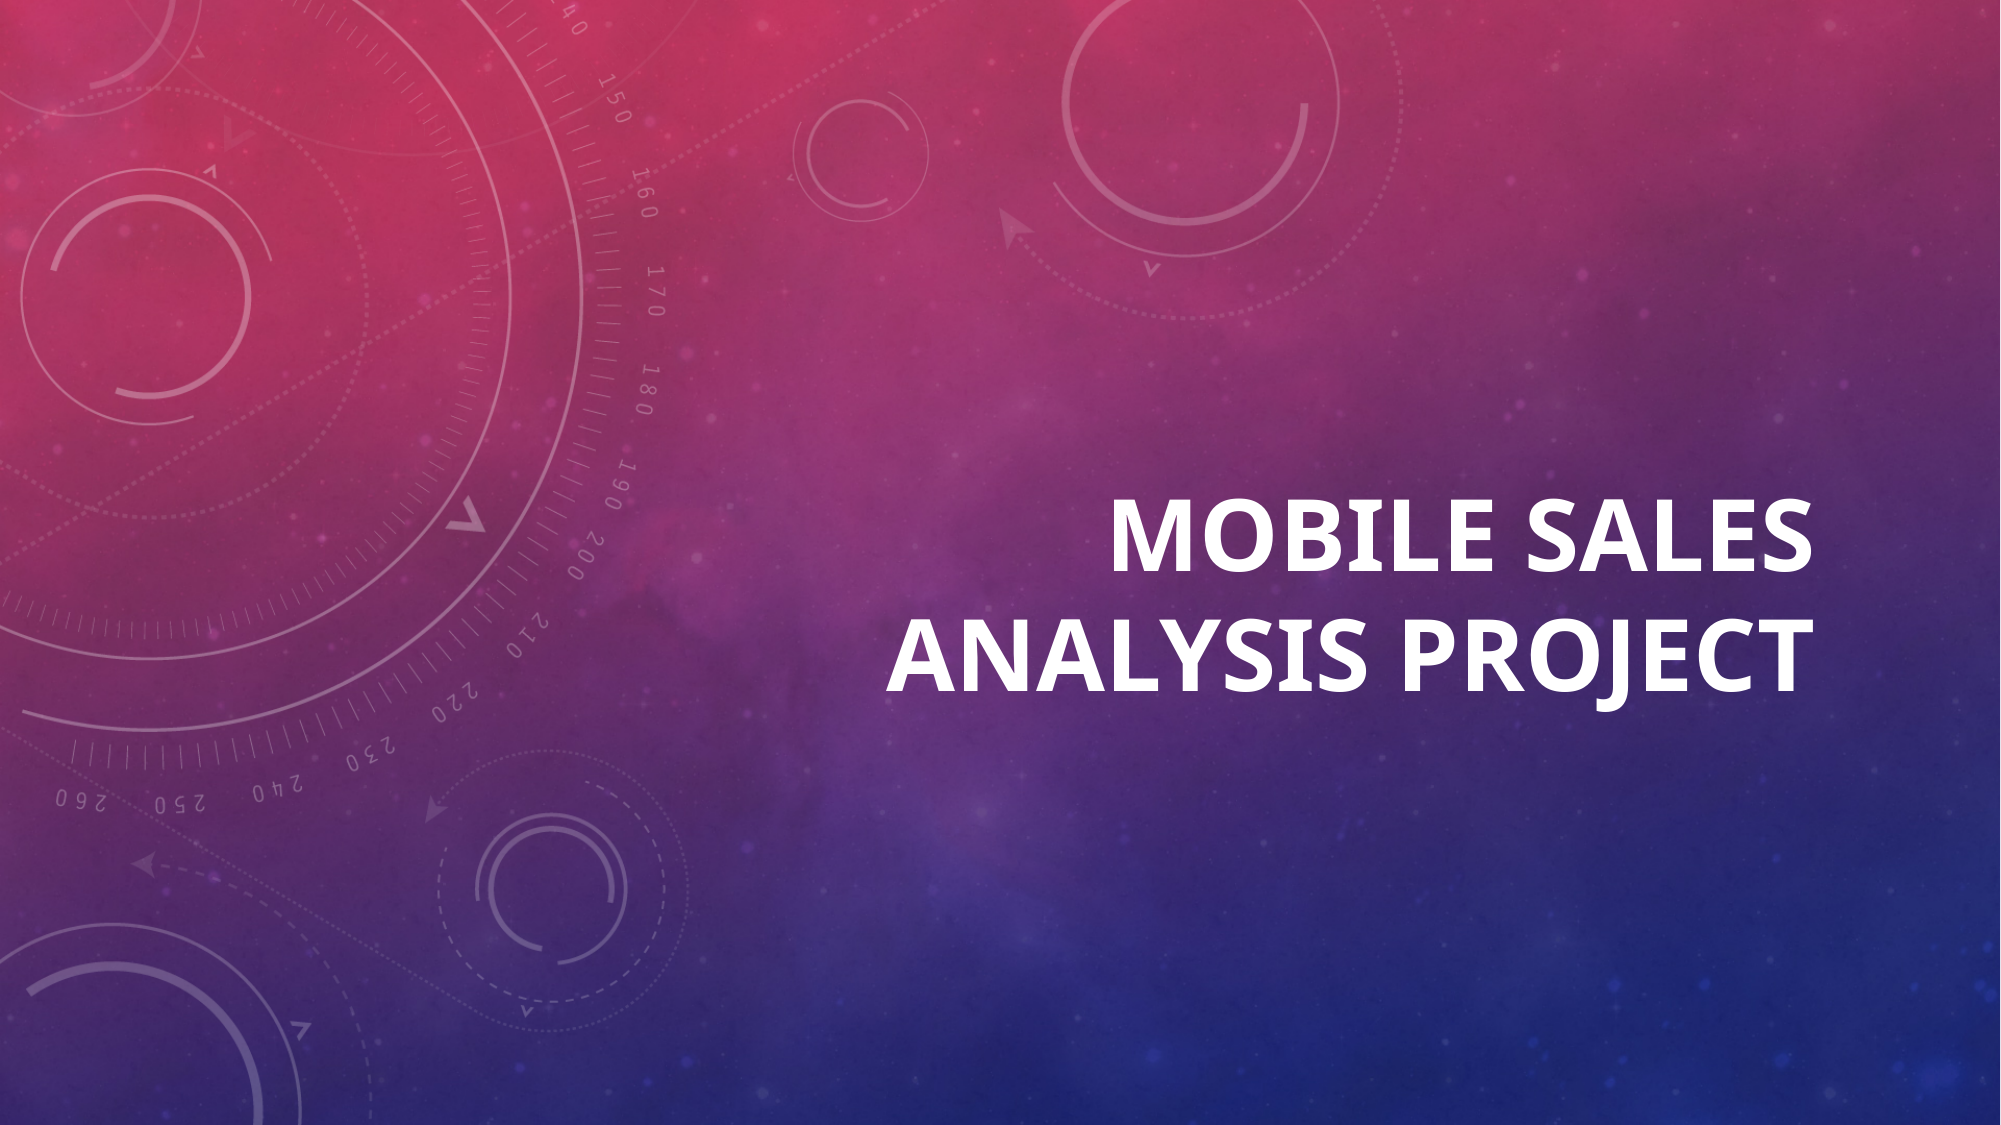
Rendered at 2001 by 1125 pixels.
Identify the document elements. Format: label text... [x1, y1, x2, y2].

title MOBILE SALES ANALYSIS PROJECT [650, 322, 1831, 720]
picture [0, 0, 2001, 1125]
